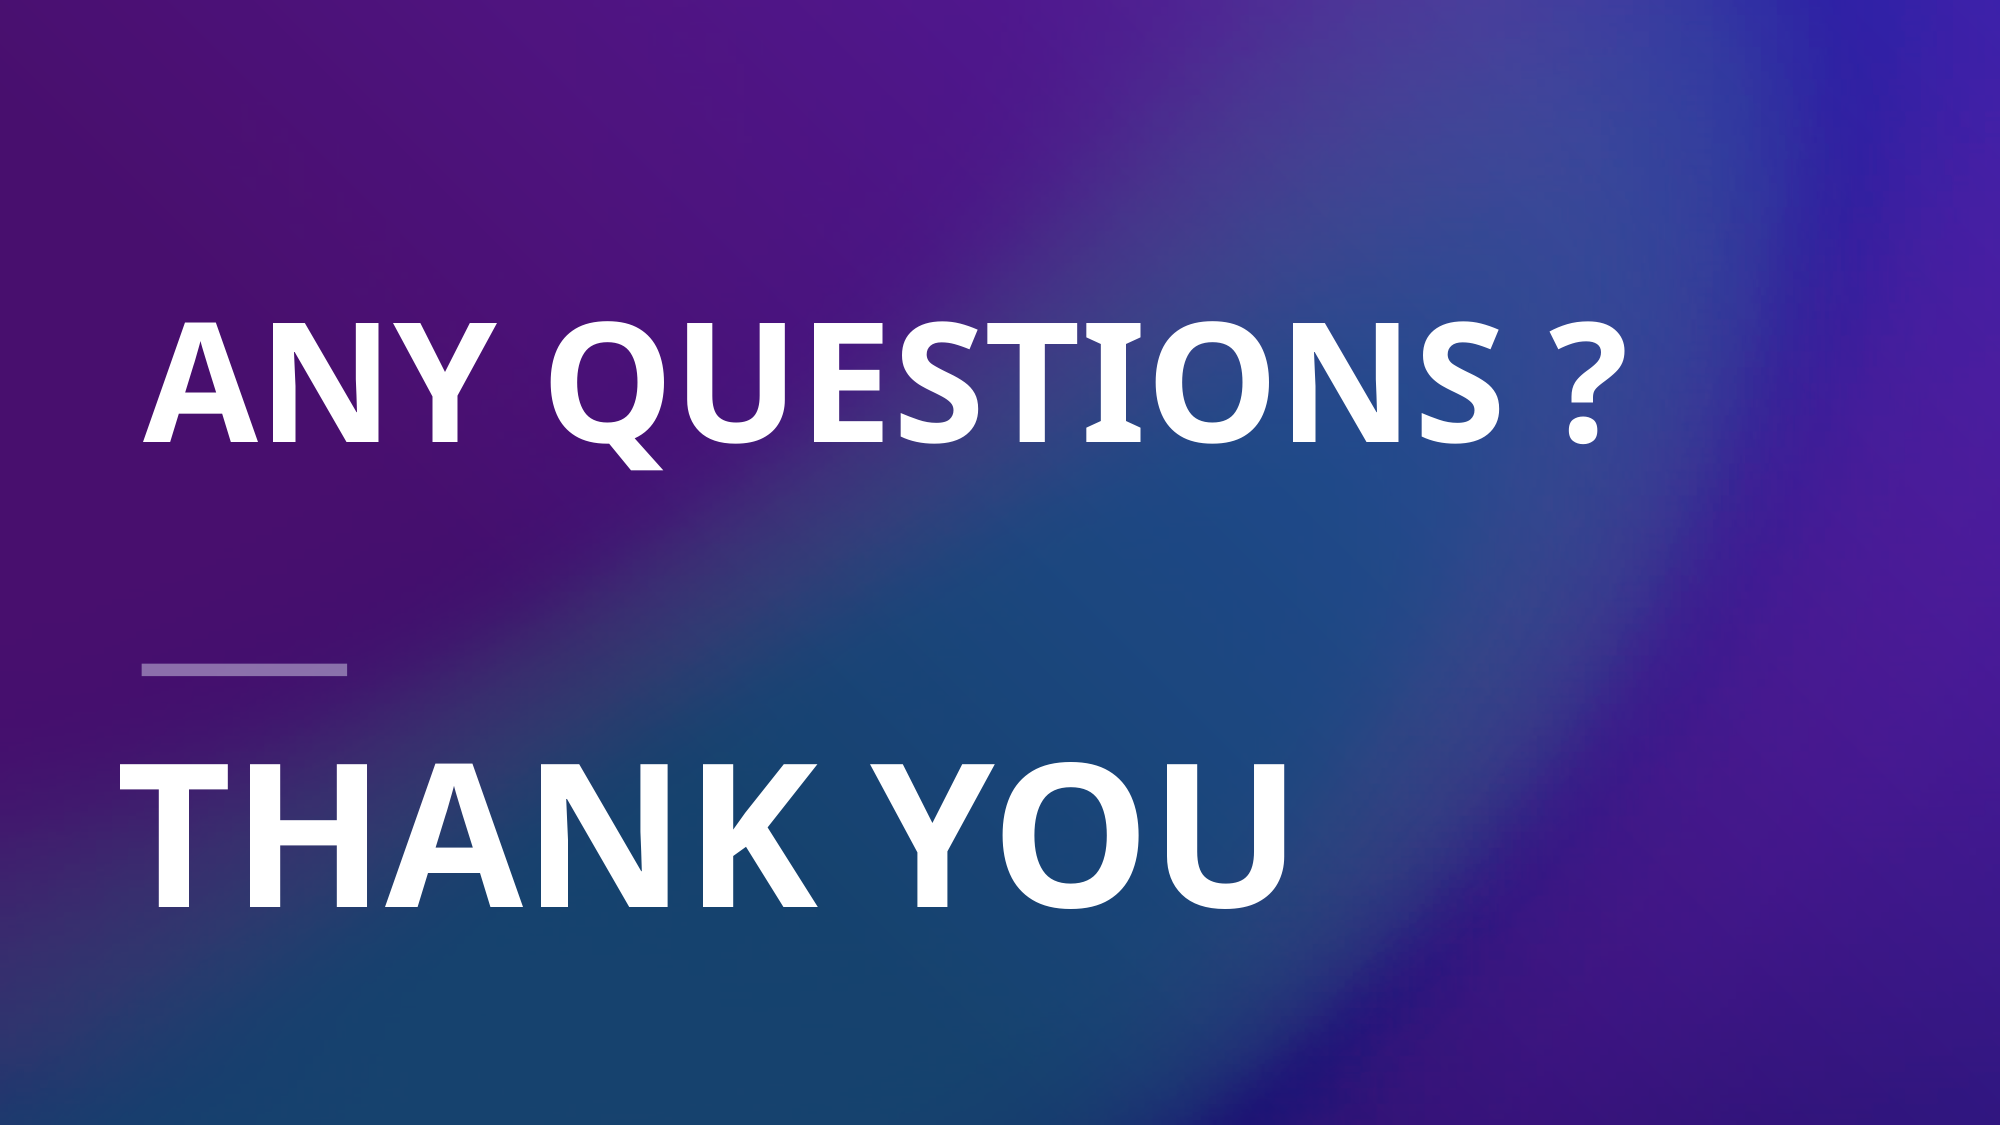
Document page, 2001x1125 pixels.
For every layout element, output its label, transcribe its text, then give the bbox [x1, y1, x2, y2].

text_box Thank you [101, 479, 1975, 952]
title Any Questions ? [128, 258, 1872, 479]
